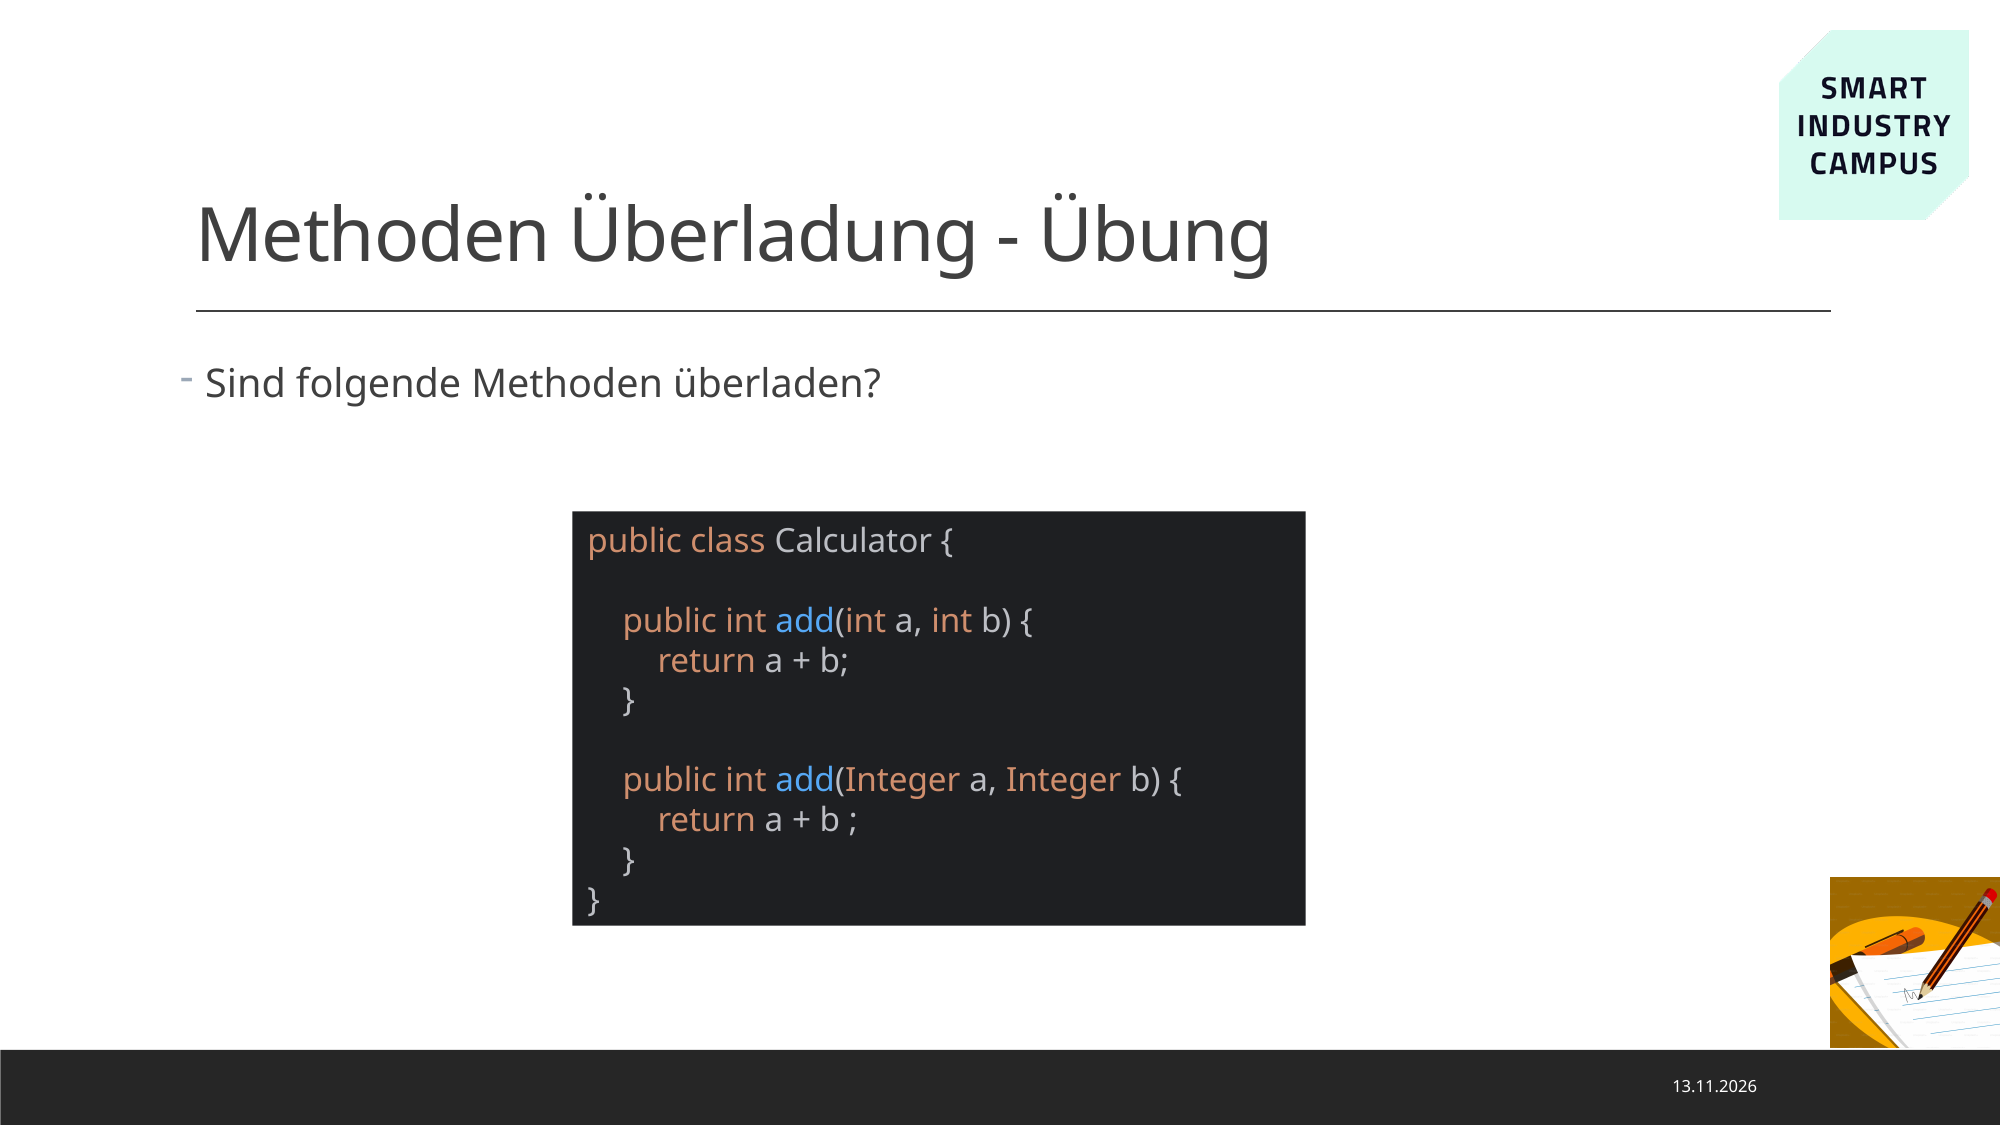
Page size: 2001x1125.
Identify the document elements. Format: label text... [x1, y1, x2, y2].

picture [1778, 30, 1969, 220]
text_box public class Calculator { public int add(int a, int b) { return a + b; } public int add(Integer a, Integer b) { return a + b ; } } [572, 511, 1306, 926]
list Sind folgende Methoden überladen? [180, 345, 1830, 963]
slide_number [1348, 1057, 1773, 1118]
title Methoden Überladung - Übung [180, 47, 1830, 285]
picture [1829, 876, 2000, 1049]
